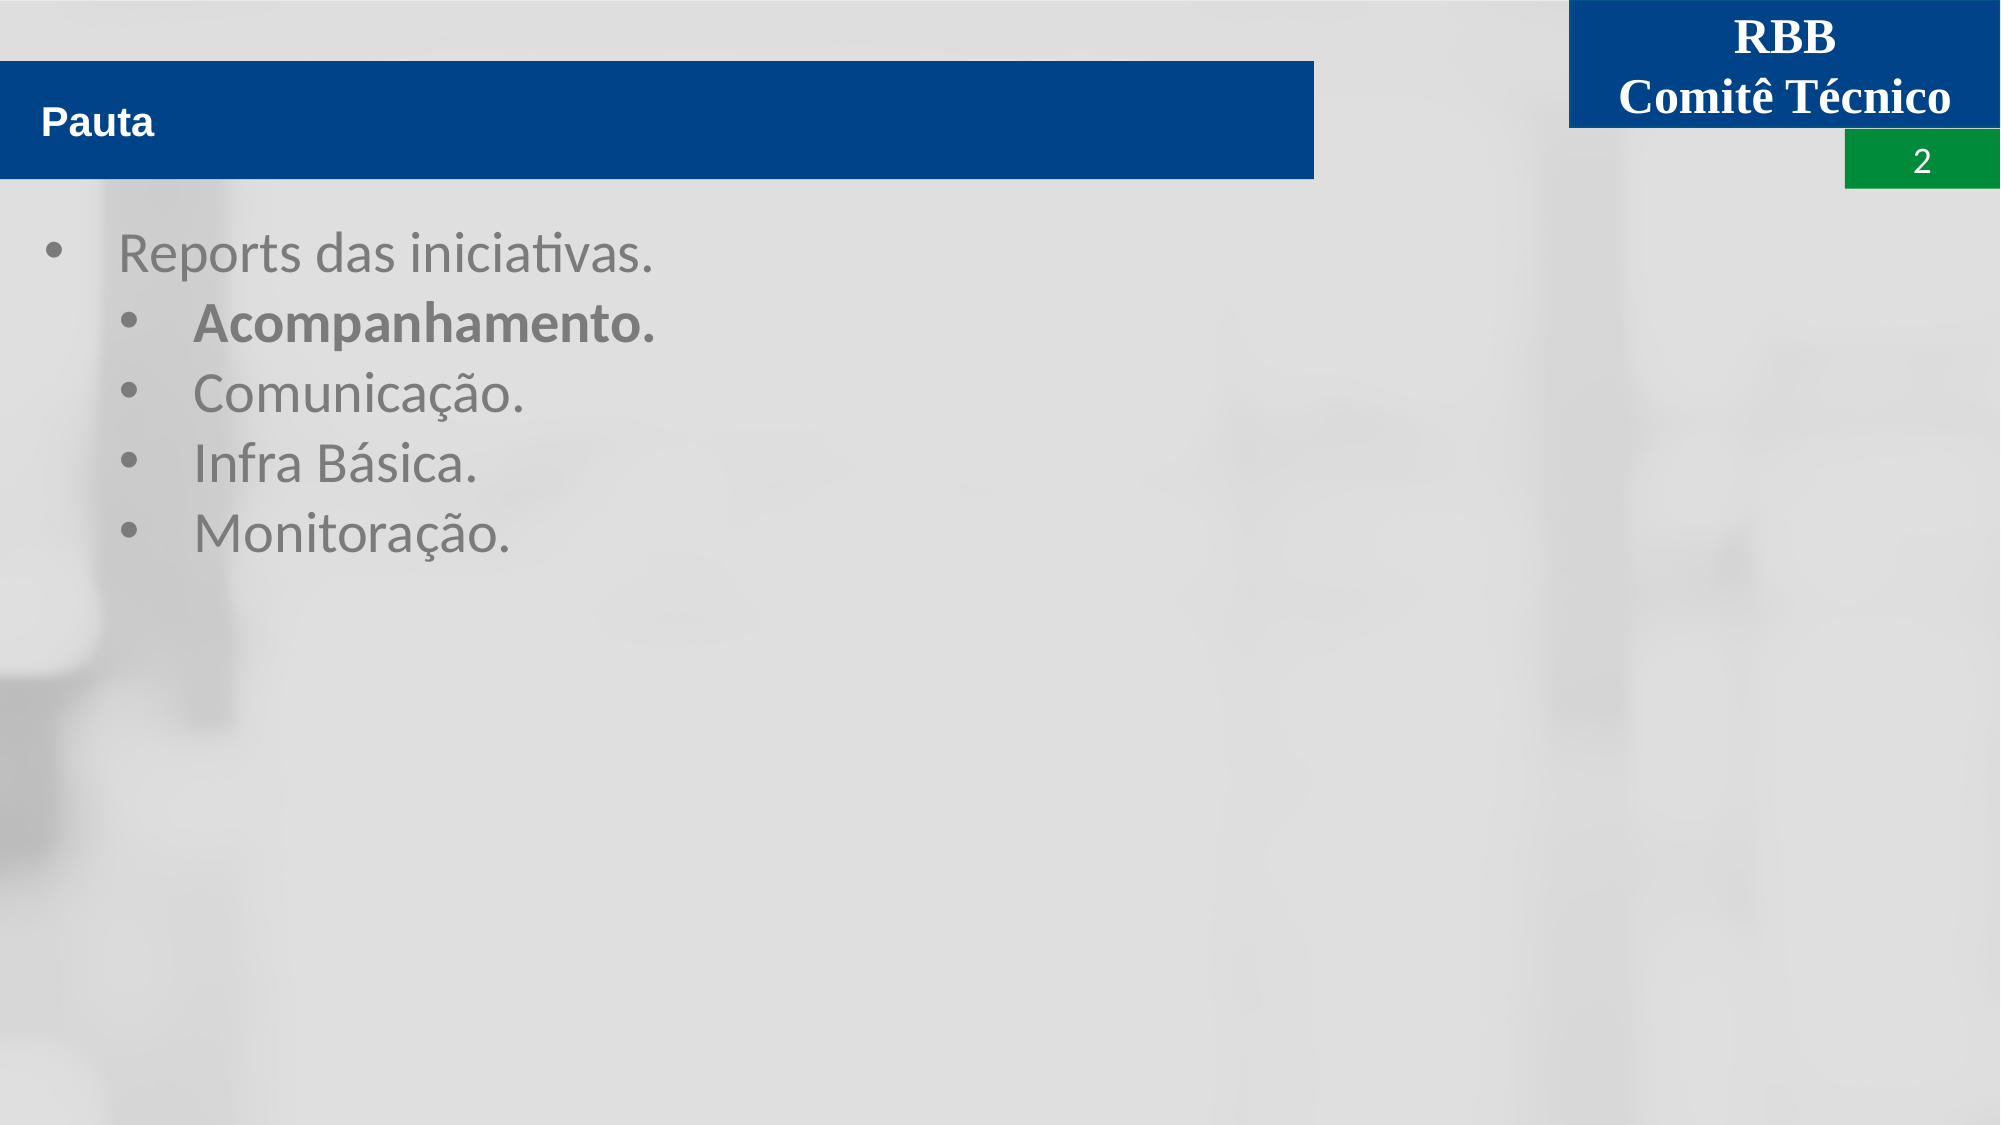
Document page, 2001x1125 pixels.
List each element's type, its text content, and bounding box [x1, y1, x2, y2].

text_box [0, 60, 1315, 180]
text_box Reports das iniciativas. Acompanhamento. Comunicação. Infra Básica. Monitoração. [29, 207, 1658, 1096]
text_box Pauta [29, 89, 167, 151]
